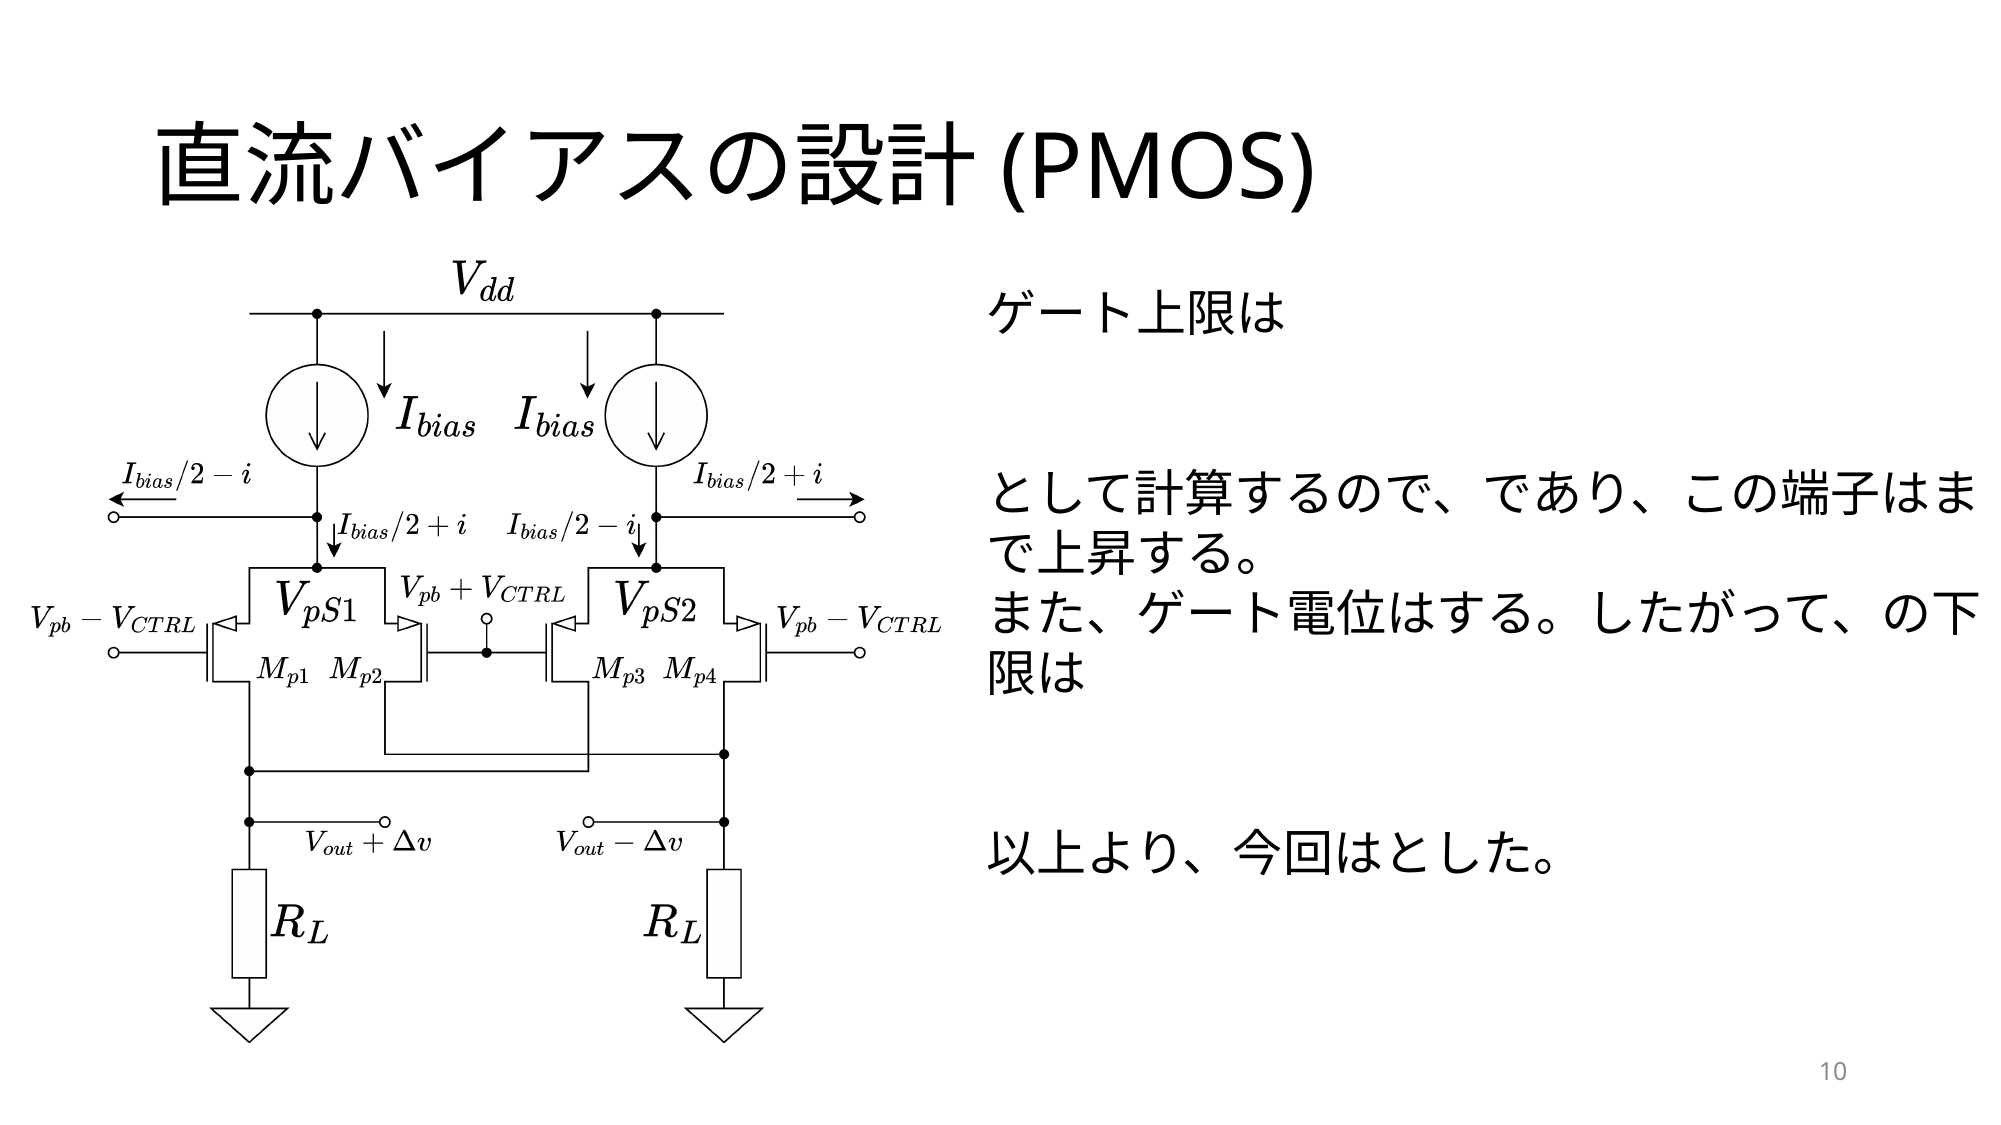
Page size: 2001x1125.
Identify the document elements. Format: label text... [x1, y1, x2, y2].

title 直流バイアスの設計(PMOS) [137, 59, 1863, 278]
picture [0, 245, 996, 1043]
slide_number 10 [1412, 1042, 1863, 1103]
